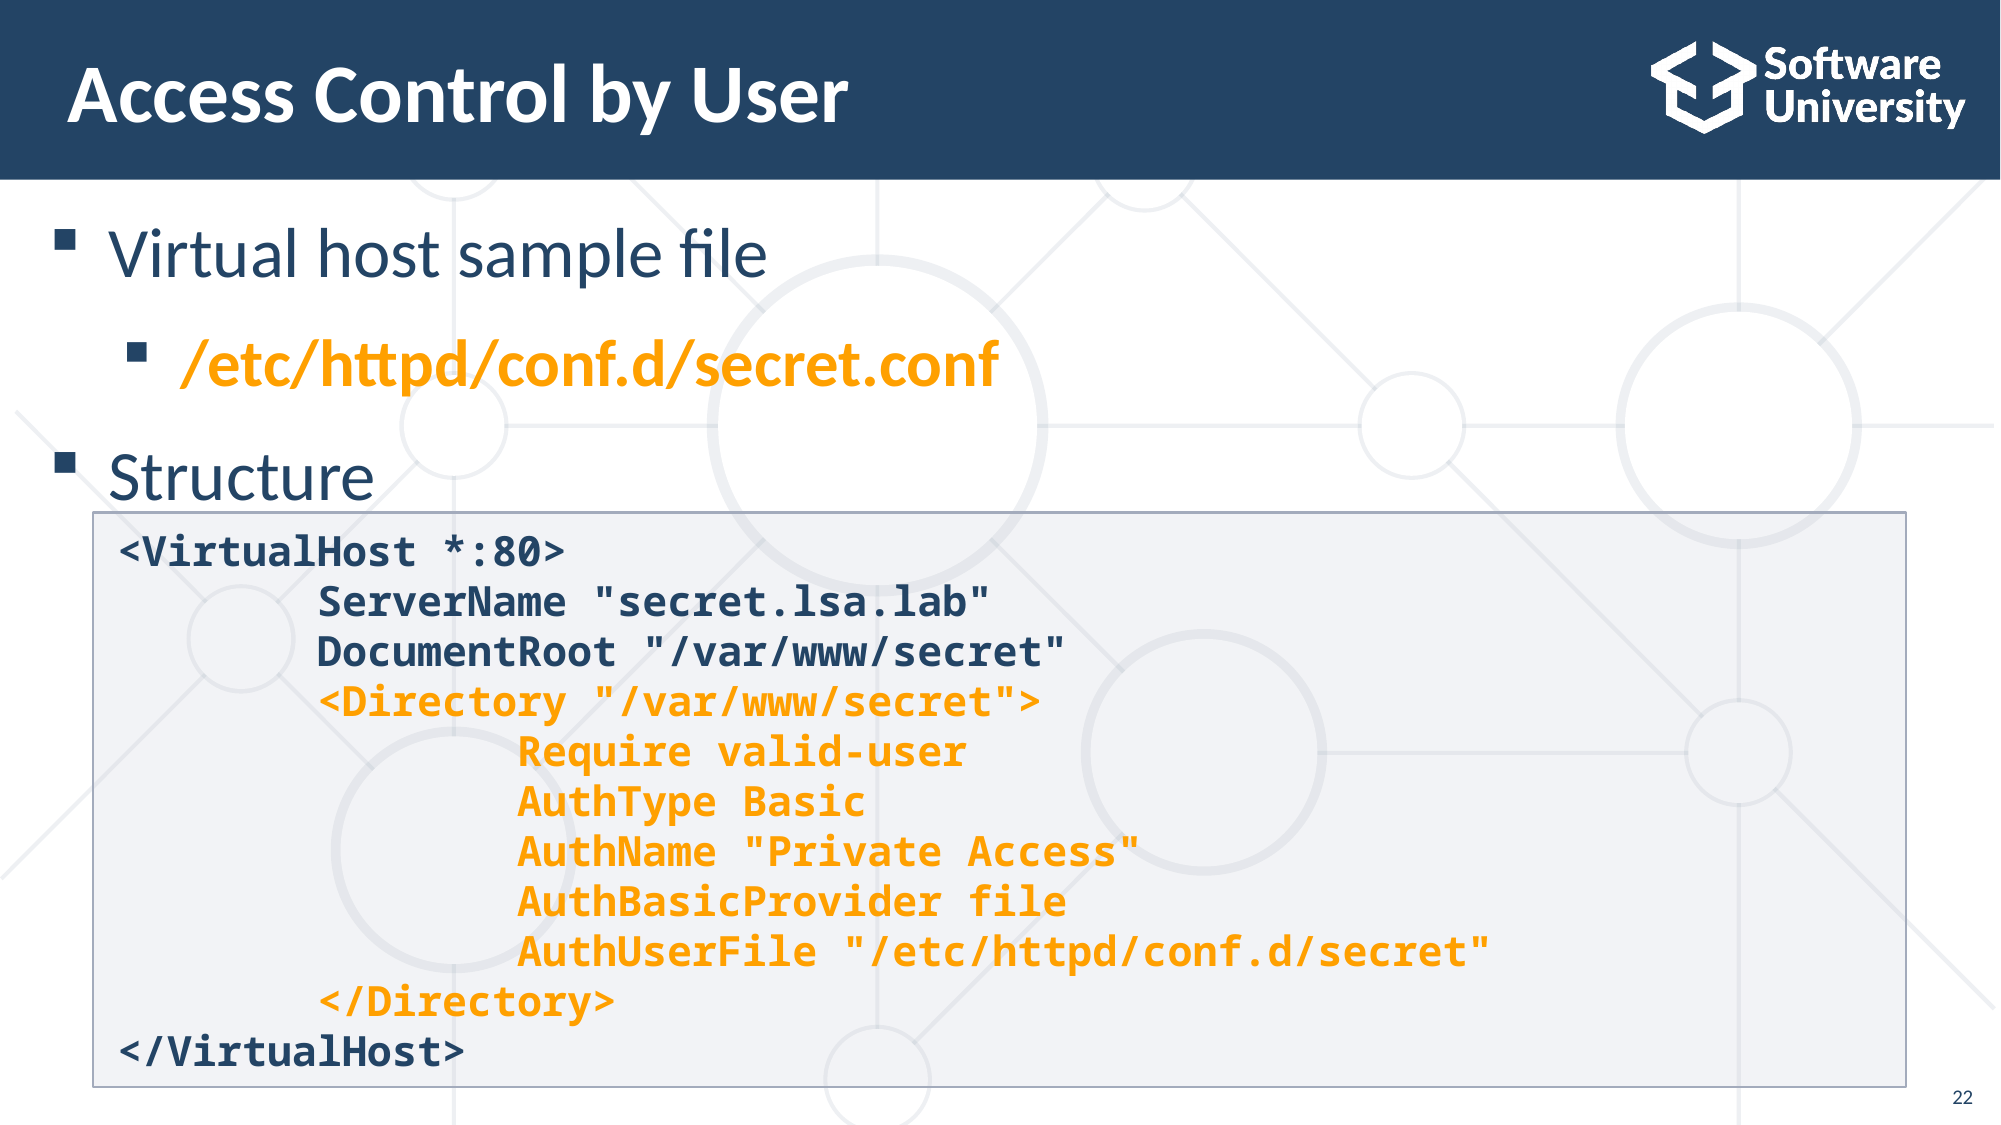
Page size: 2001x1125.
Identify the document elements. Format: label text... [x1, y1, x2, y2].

list Virtual host sample file /etc/httpd/conf.d/secret.conf Structure [31, 196, 1970, 1104]
text_box <VirtualHost *:80> ServerName "secret.lsa.lab" DocumentRoot "/var/www/secret" <Directory "/var/www/secret"> Require valid-user AuthType Basic AuthName "Private Access" AuthBasicProvider file AuthUserFile "/etc/httpd/conf.d/secret" </Directory> </VirtualHost> [93, 512, 1906, 1088]
slide_number 22 [1927, 1067, 1989, 1117]
title Access Control by User [31, 16, 1625, 162]
picture [1651, 41, 1966, 134]
